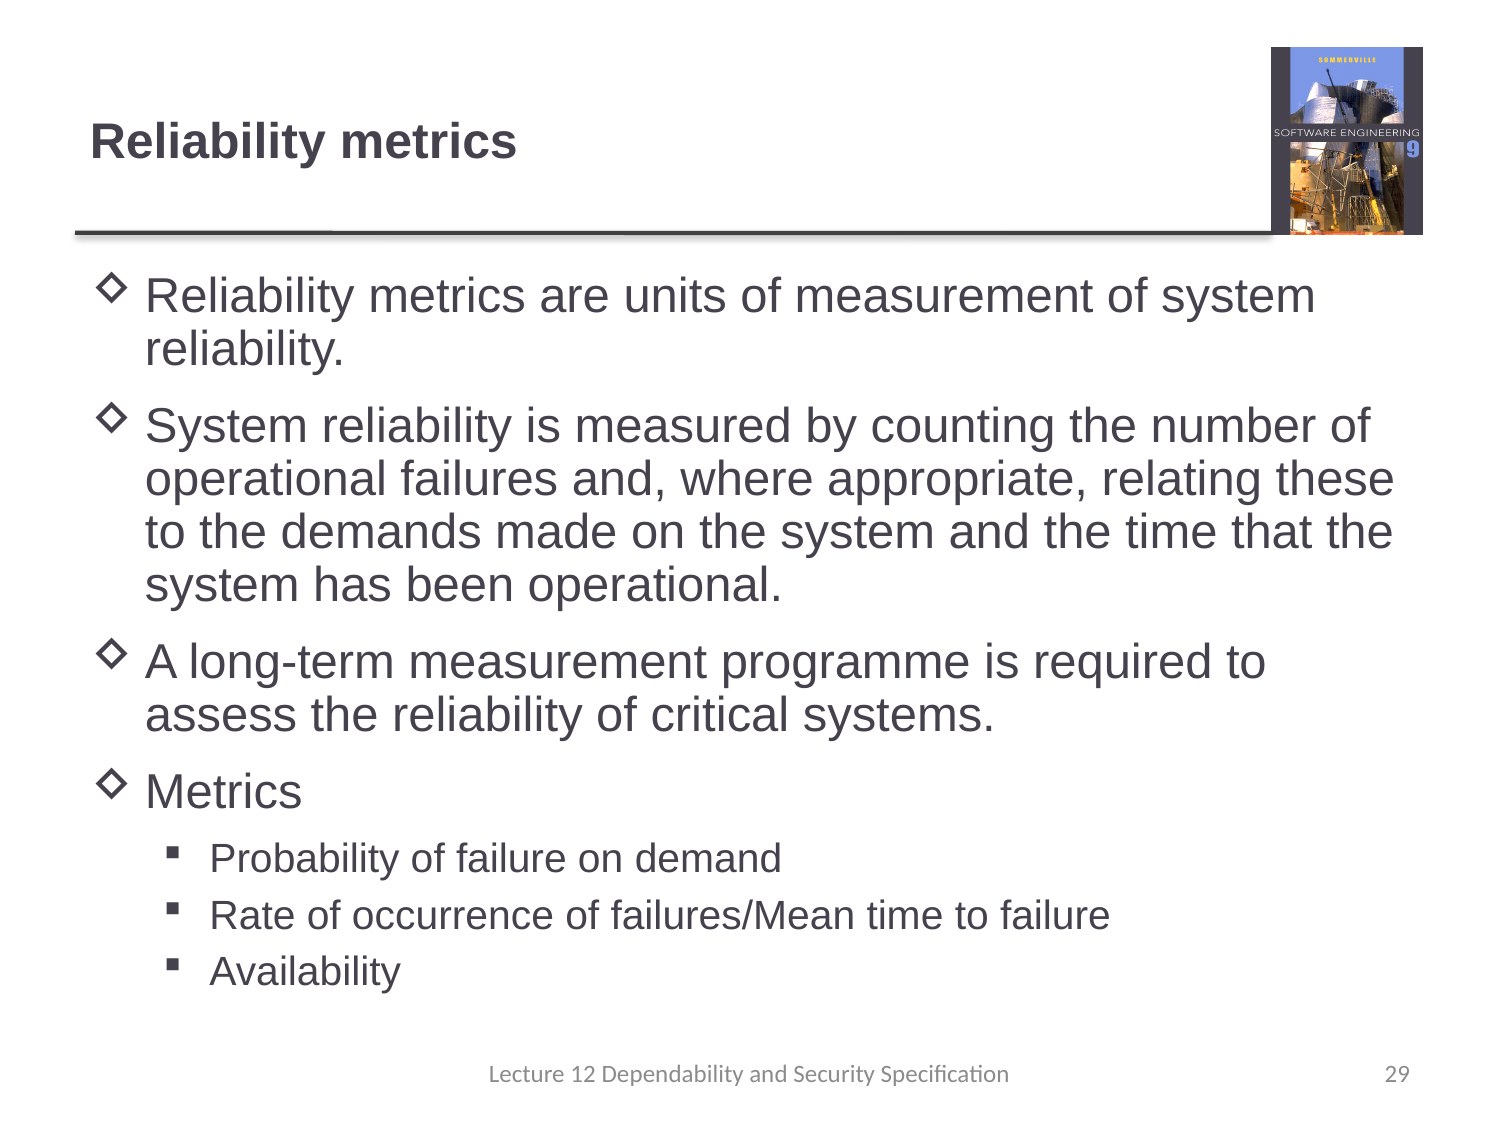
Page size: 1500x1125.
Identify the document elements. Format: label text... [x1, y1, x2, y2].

title Reliability metrics [74, 44, 1272, 233]
slide_number 29 [1075, 1042, 1425, 1103]
list Reliability metrics are units of measurement of system reliability. System reliability is measured by counting the number of operational failures and, where appropriate, relating these to the demands made on the system and the time that the system has been operational. A long-term measurement programme is required to assess the reliability of critical systems. Metrics Probability of failure on demand Rate of occurrence of failures/Mean time to failure Availability [75, 262, 1425, 1005]
picture [1272, 47, 1423, 235]
footer Lecture 12 Dependability and Security Specification [425, 1042, 1075, 1103]
